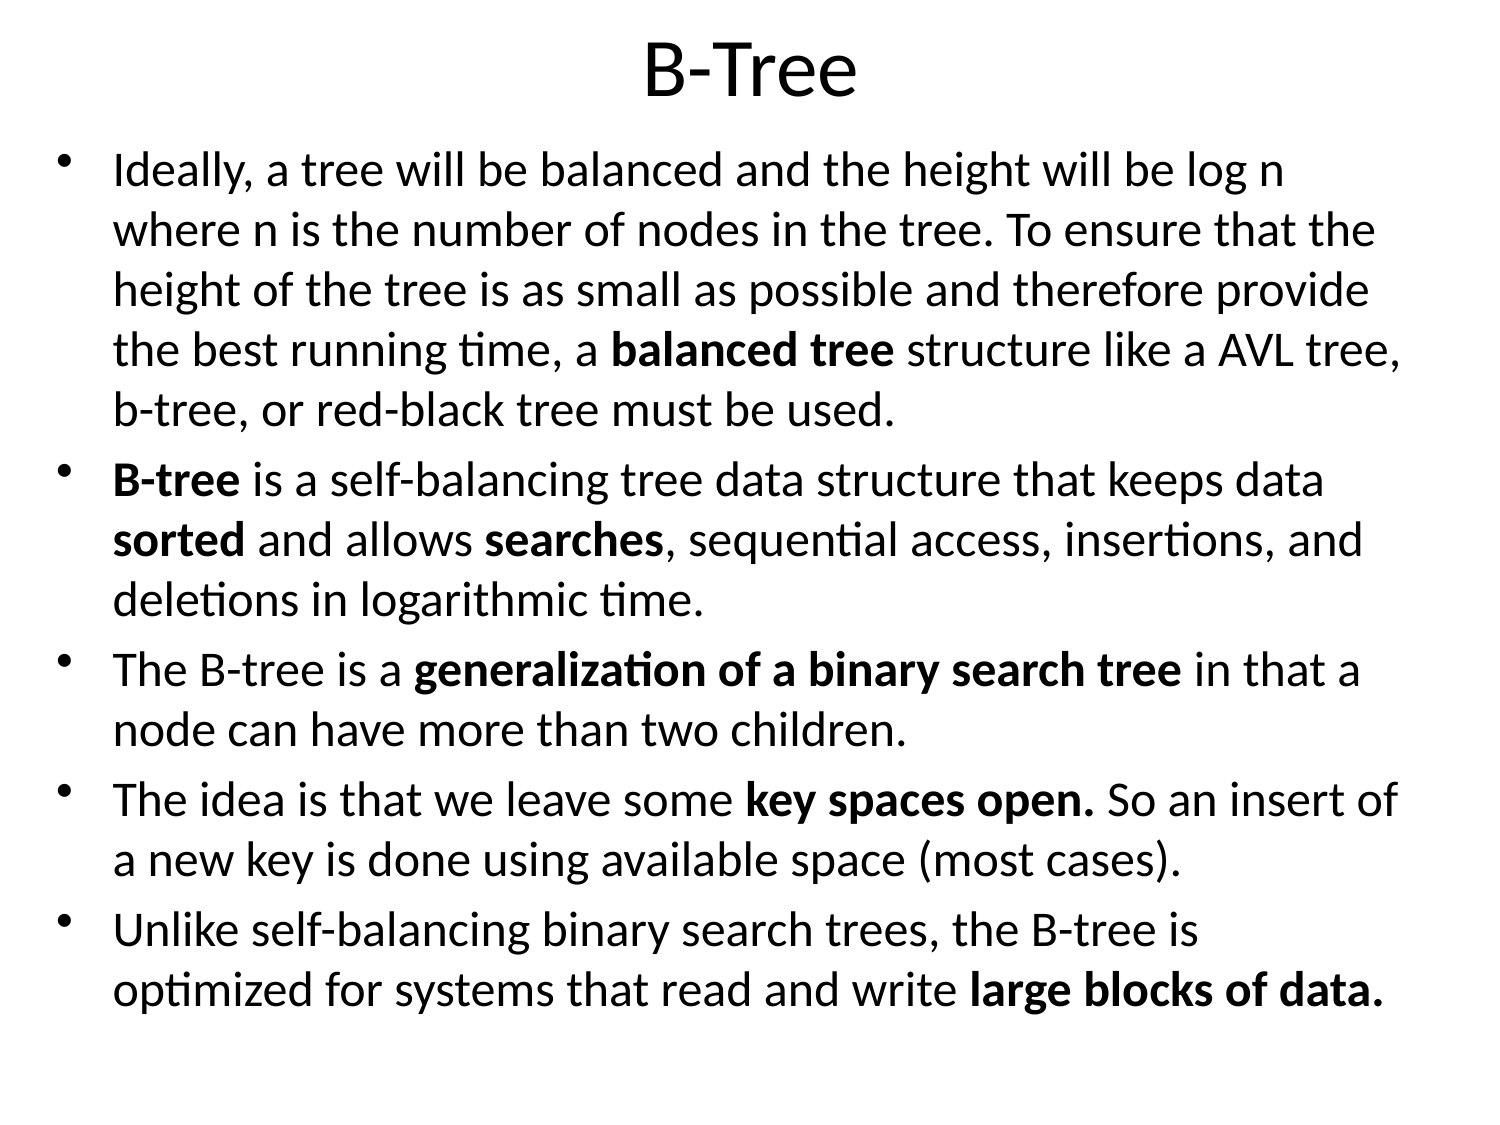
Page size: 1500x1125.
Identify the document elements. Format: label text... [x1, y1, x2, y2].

list Ideally, a tree will be balanced and the height will be log n where n is the number of nodes in the tree. To ensure that the height of the tree is as small as possible and therefore provide the best running time, a balanced tree structure like a AVL tree, b-tree, or red-black tree must be used. B-tree is a self-balancing tree data structure that keeps data sorted and allows searches, sequential access, insertions, and deletions in logarithmic time. The B-tree is a generalization of a binary search tree in that a node can have more than two children. The idea is that we leave some key spaces open. So an insert of a new key is done using available space (most cases). Unlike self-balancing binary search trees, the B-tree is optimized for systems that read and write large blocks of data. [41, 129, 1424, 1059]
title B-Tree [113, 0, 1389, 126]
